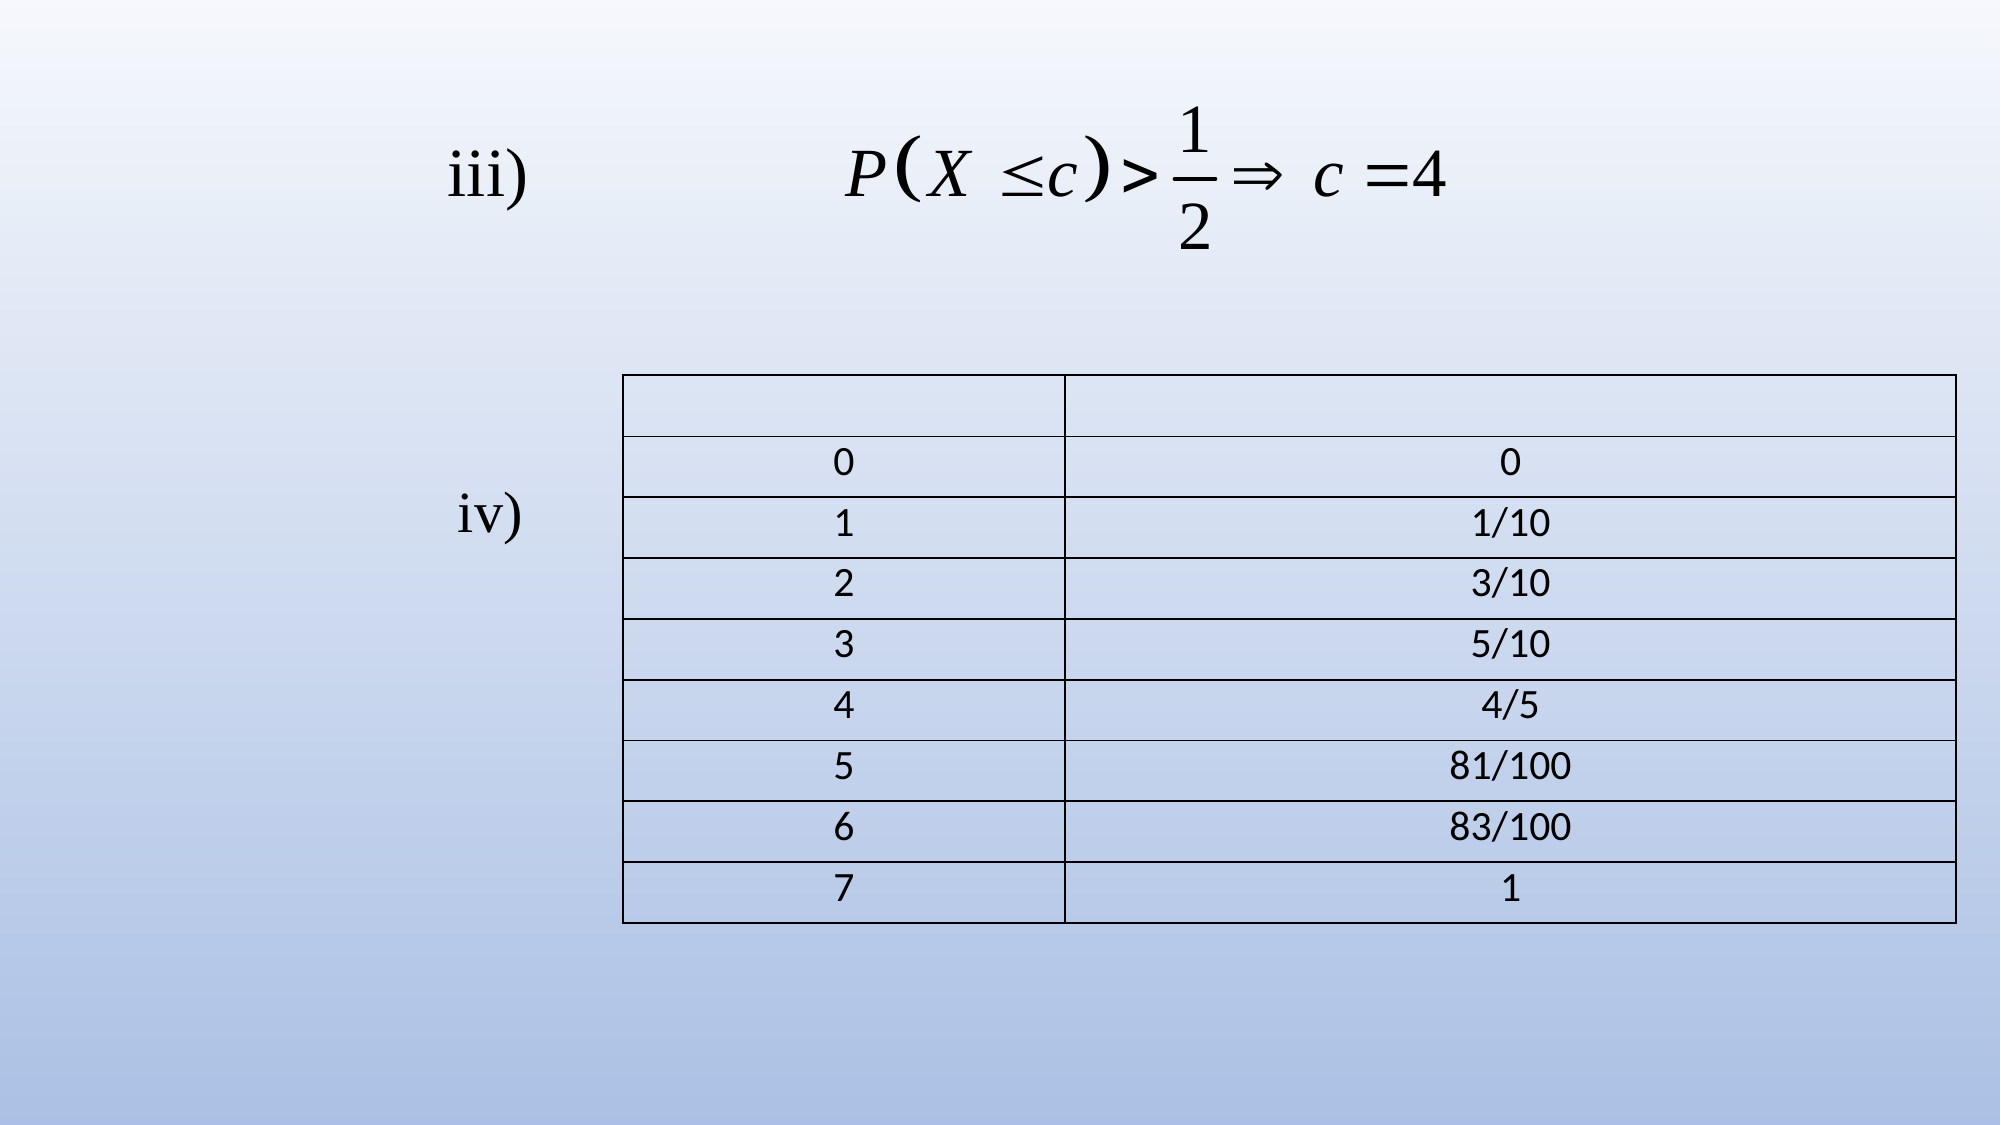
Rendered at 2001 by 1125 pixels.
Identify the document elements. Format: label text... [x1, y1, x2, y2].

text_box iv) [443, 466, 594, 552]
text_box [443, 89, 1454, 262]
